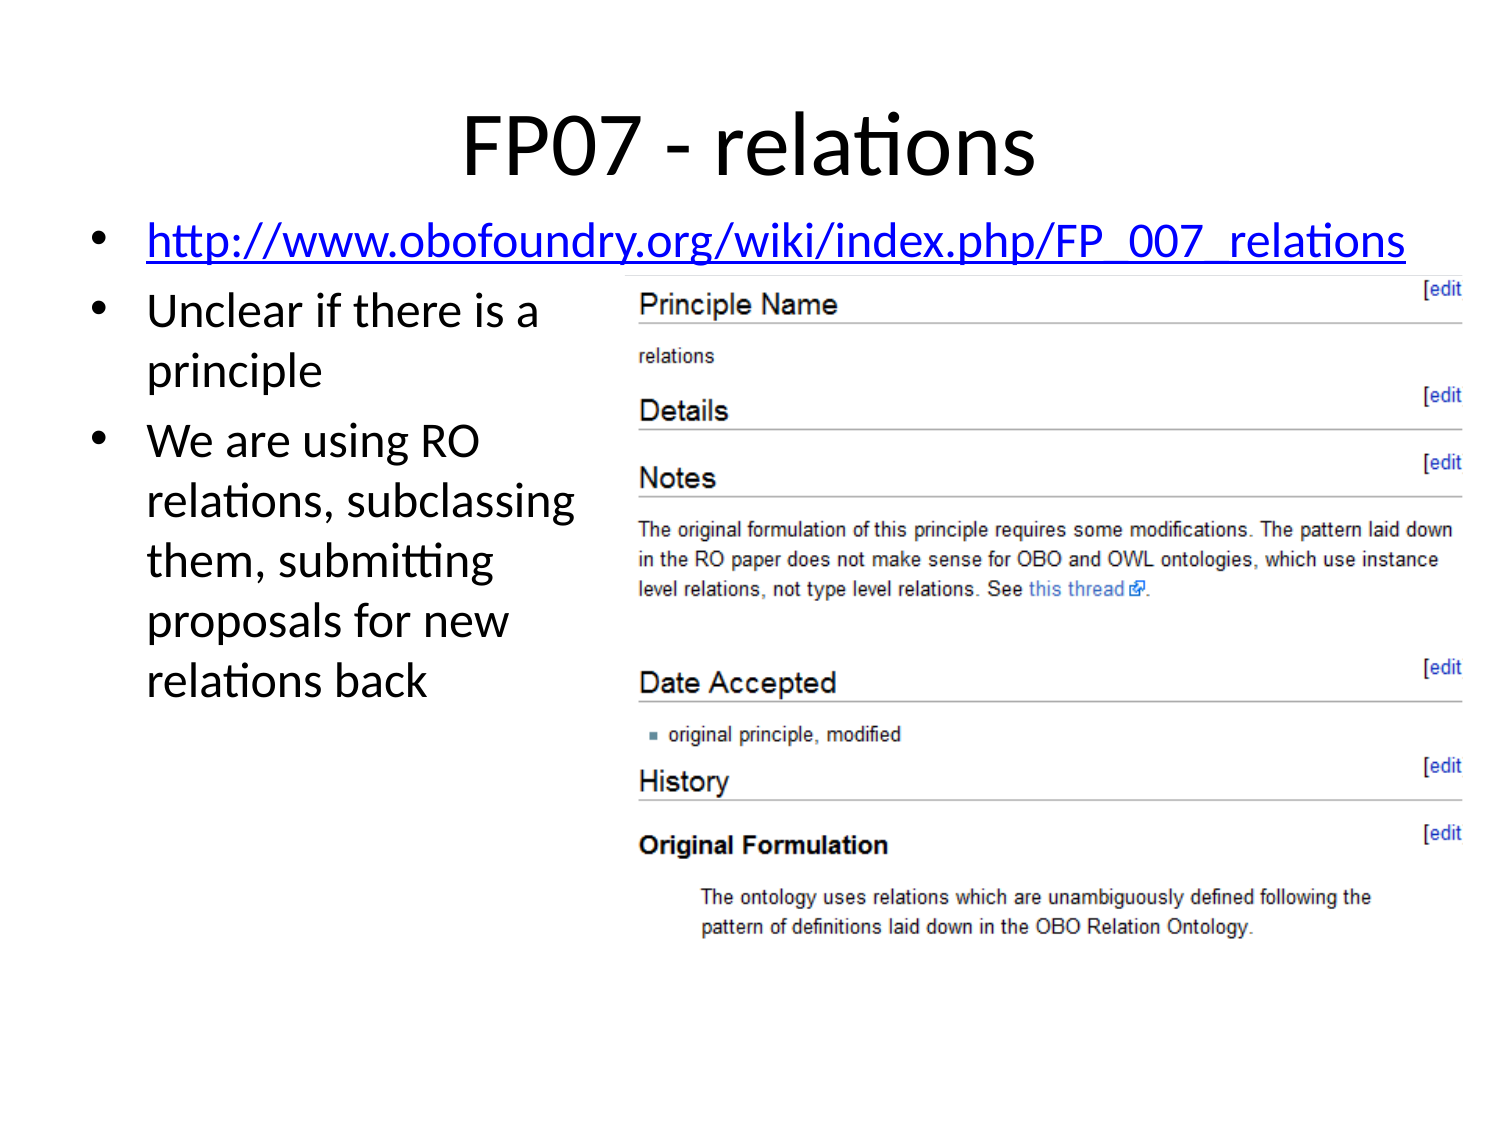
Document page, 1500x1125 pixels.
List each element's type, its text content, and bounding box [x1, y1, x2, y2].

picture [624, 274, 1463, 976]
list http://www.obofoundry.org/wiki/index.php/FP_007_relations Unclear if there is a principle We are using RO relations, subclassing them, submitting proposals for new relations back [75, 200, 1425, 943]
title FP07 - relations [75, 45, 1425, 200]
